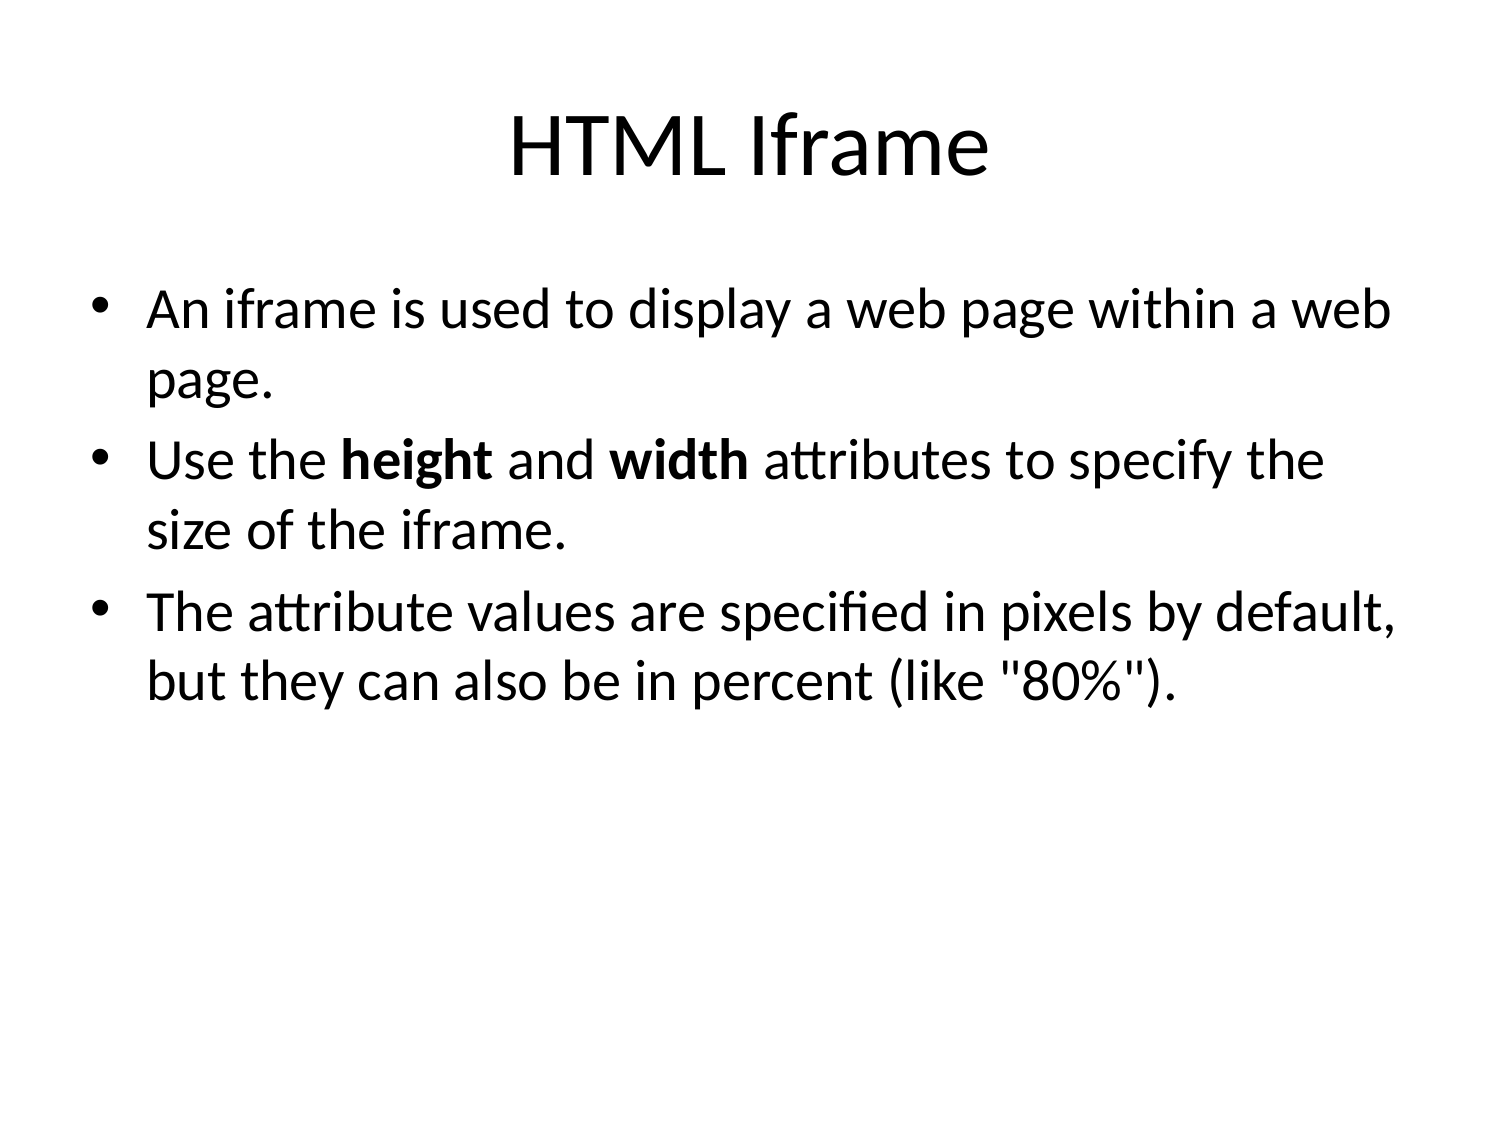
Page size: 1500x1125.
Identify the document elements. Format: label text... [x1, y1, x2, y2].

title HTML Iframe [75, 45, 1425, 233]
list An iframe is used to display a web page within a web page. Use the height and width attributes to specify the size of the iframe. The attribute values are specified in pixels by default, but they can also be in percent (like "80%"). [75, 262, 1425, 1005]
